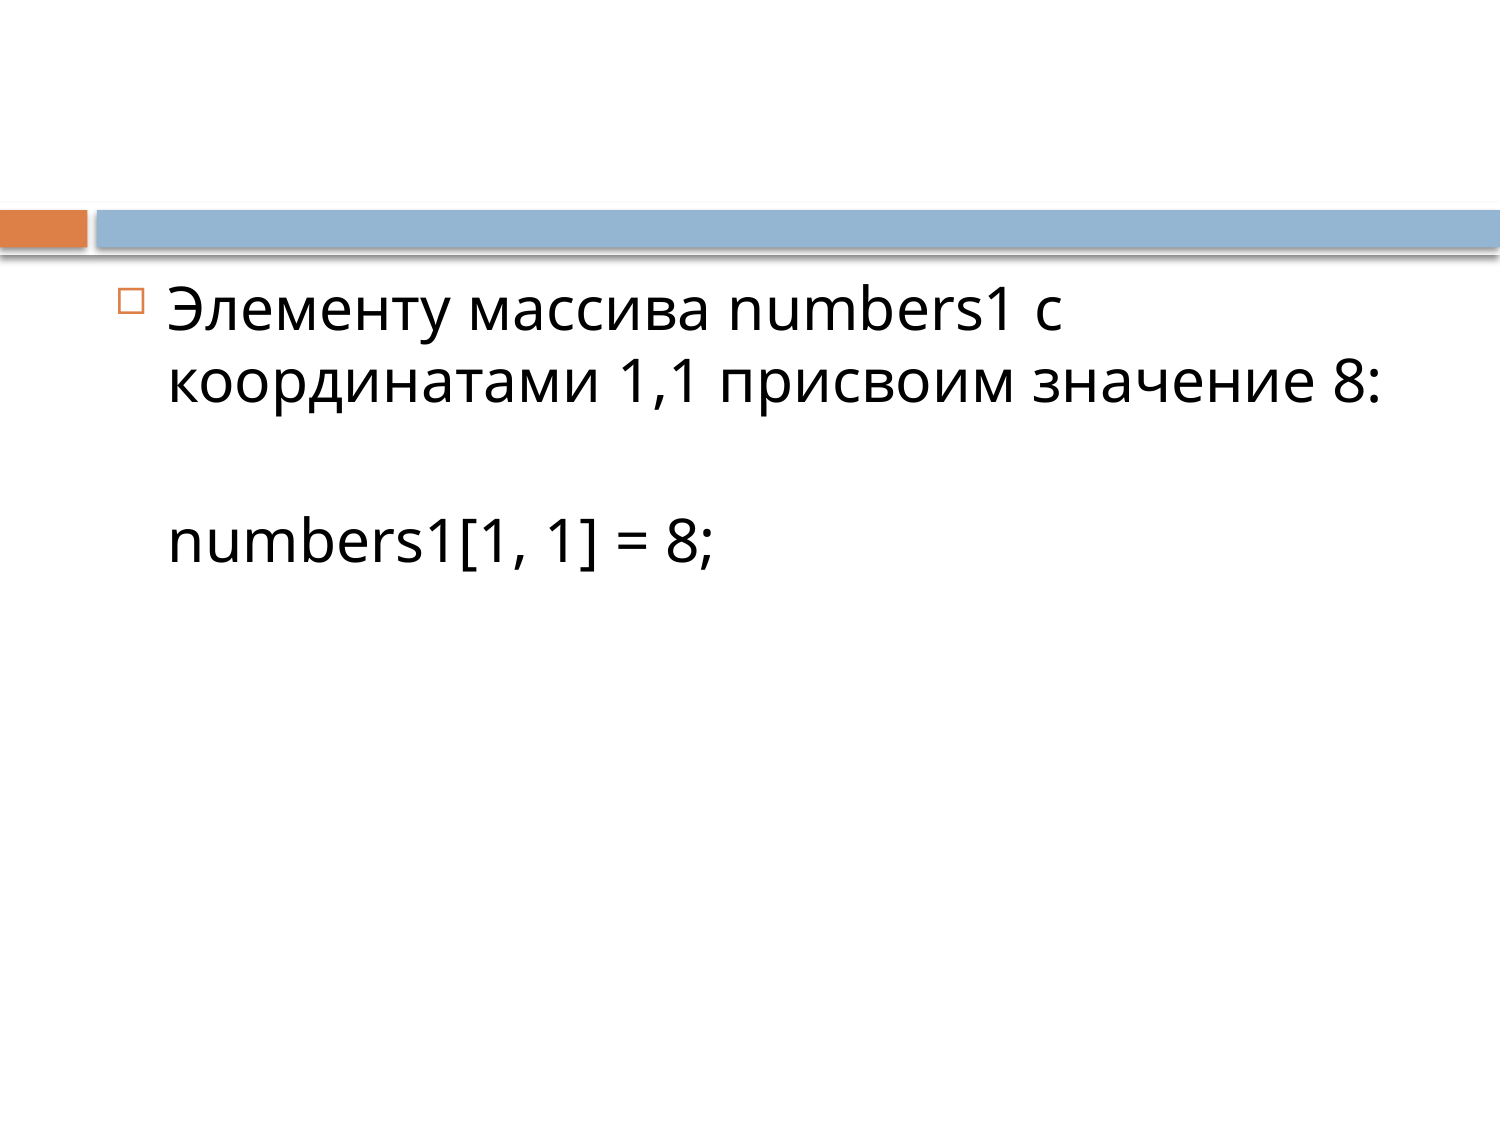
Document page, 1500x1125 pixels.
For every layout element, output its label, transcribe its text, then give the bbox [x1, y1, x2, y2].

list Элементу массива numbers1 с координатами 1,1 присвоим значение 8: numbers1[1, 1] = 8; [100, 262, 1438, 1000]
